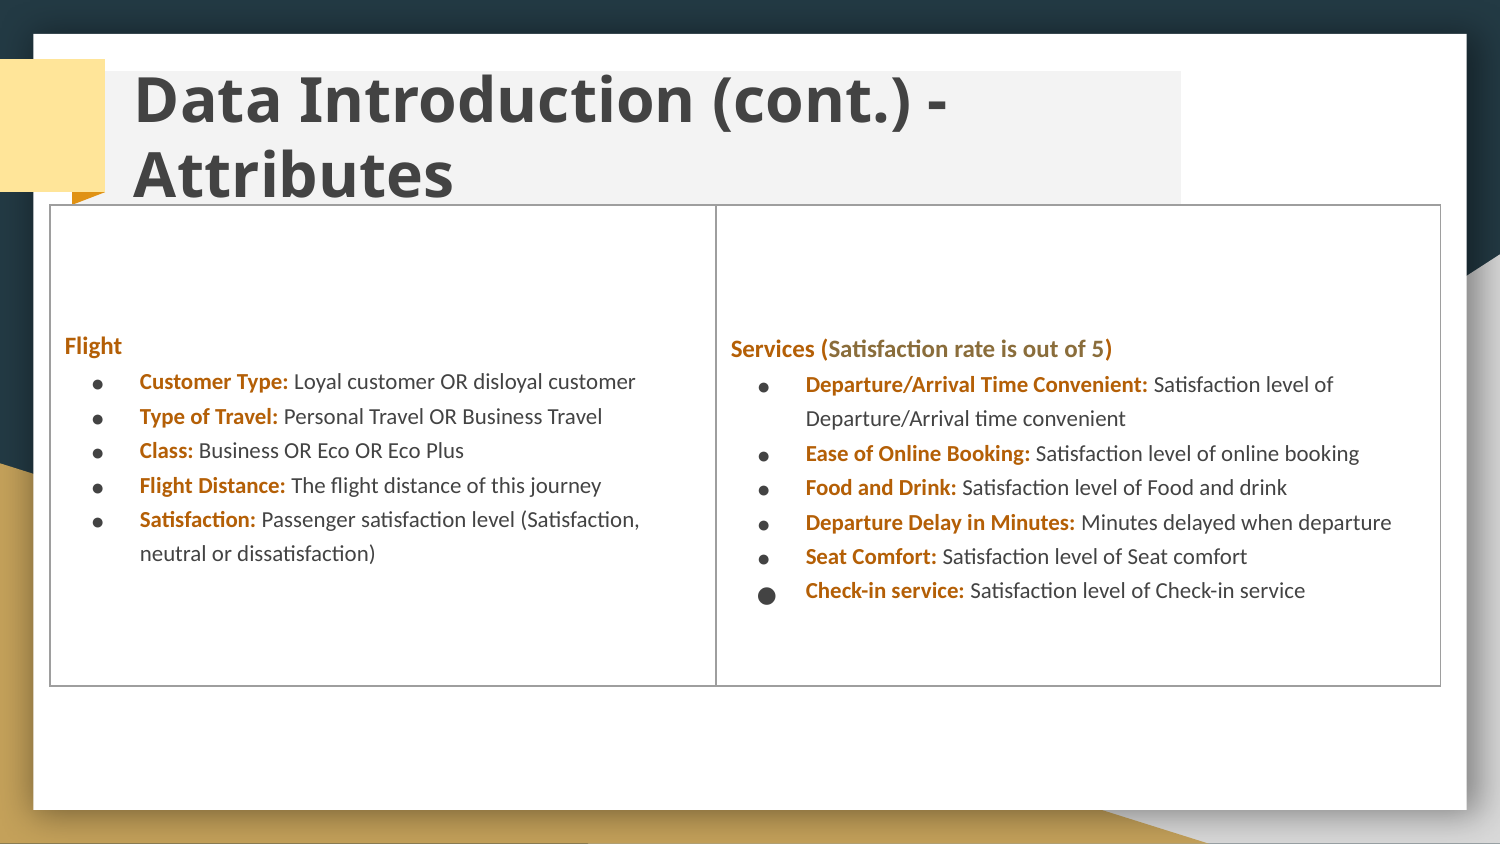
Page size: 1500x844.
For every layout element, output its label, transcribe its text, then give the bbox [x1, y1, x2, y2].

table_header Flight Customer Type: Loyal customer OR disloyal customer Type of Travel: Personal Travel OR Business Travel Class: Business OR Eco OR Eco Plus Flight Distance: The flight distance of this journey Satisfaction: Passenger satisfaction level (Satisfaction, neutral or dissatisfaction) [51, 213, 715, 685]
table_header Services (Satisfaction rate is out of 5) Departure/Arrival Time Convenient: Satisfaction level of Departure/Arrival time convenient Ease of Online Booking: Satisfaction level of online booking Food and Drink: Satisfaction level of Food and drink Departure Delay in Minutes: Minutes delayed when departure Seat Comfort: Satisfaction level of Seat comfort Check-in service: Satisfaction level of Check-in service [717, 206, 1440, 685]
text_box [0, 58, 1182, 206]
